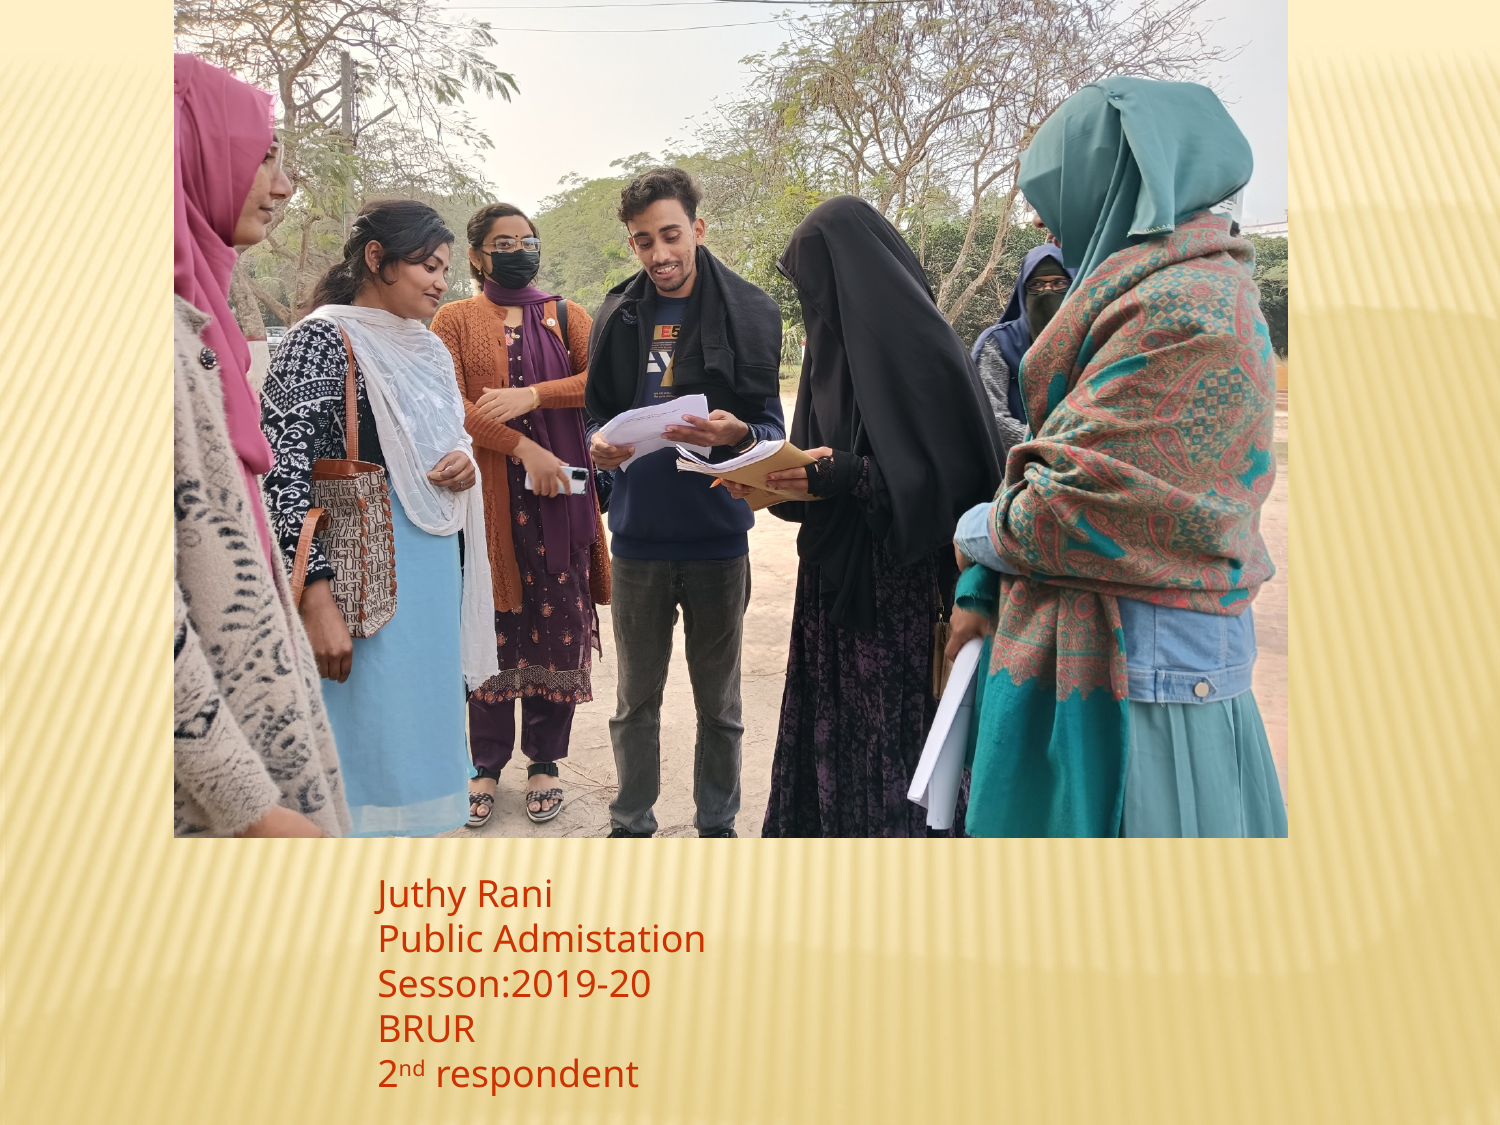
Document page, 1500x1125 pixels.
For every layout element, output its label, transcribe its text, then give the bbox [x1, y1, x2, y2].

text_box Juthy Rani Public Admistation Sesson:2019-20 BRUR 2nd respondent [362, 862, 1463, 1103]
picture [174, 0, 1288, 838]
